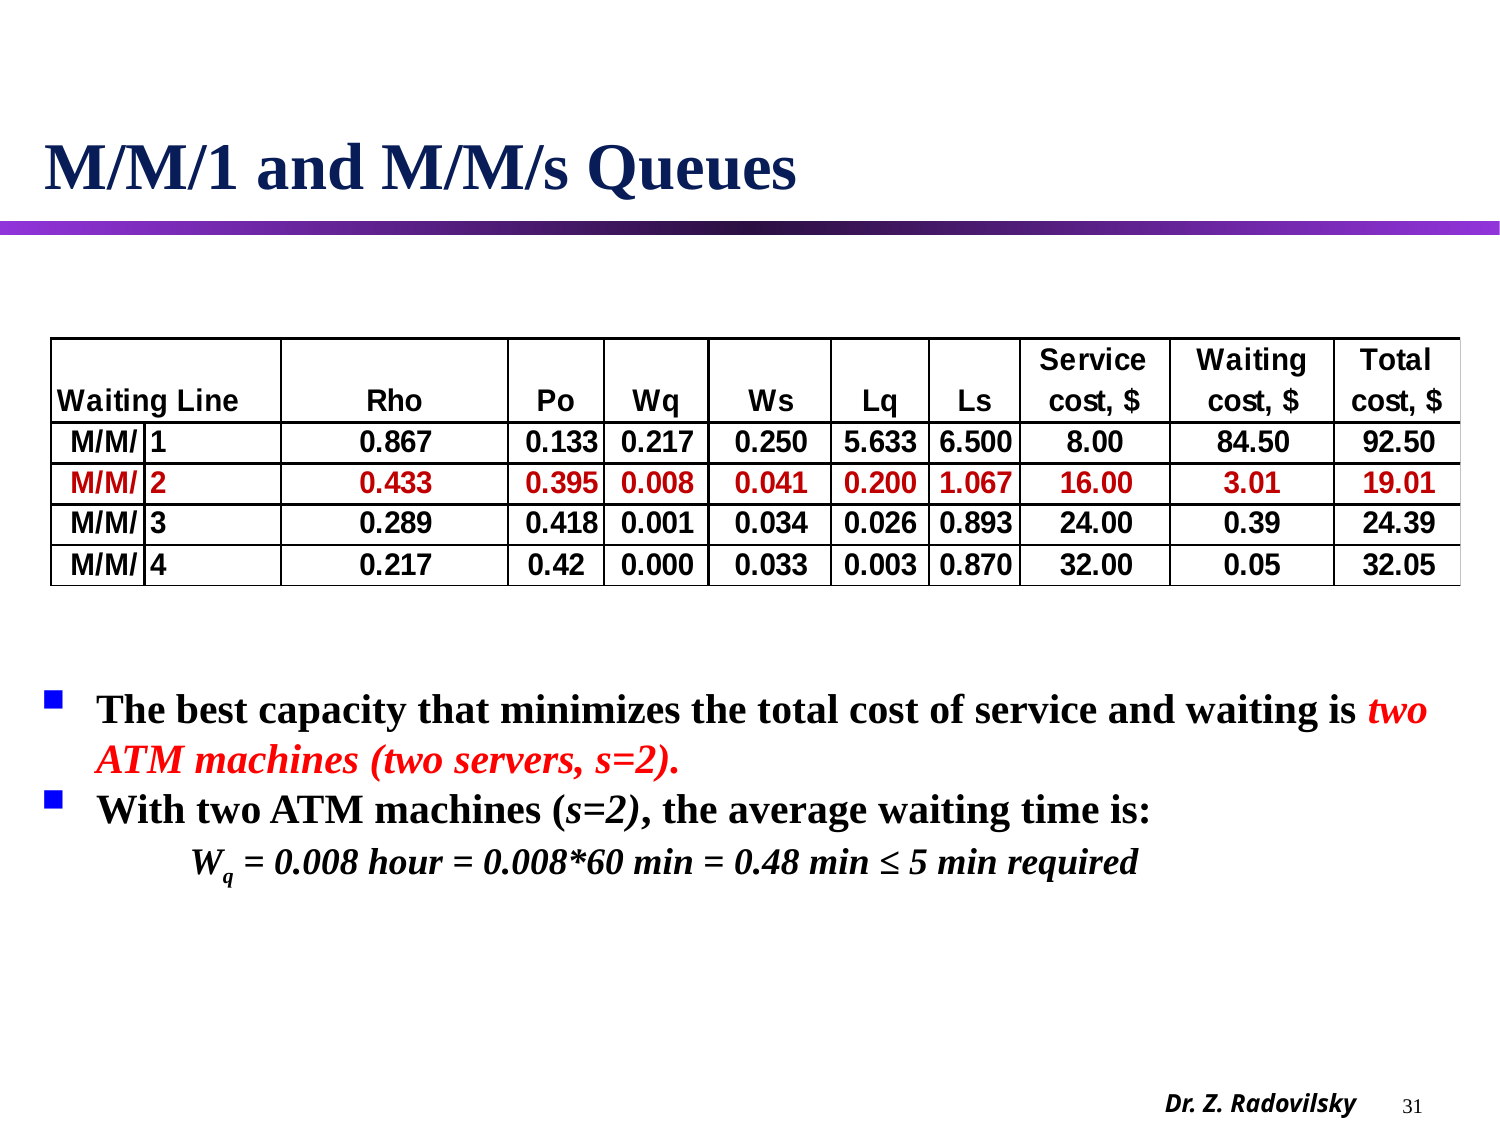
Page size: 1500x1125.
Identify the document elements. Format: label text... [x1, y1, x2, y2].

text_box The best capacity that minimizes the total cost of service and waiting is two ATM machines (two servers, s=2). With two ATM machines (s=2), the average waiting time is: Wq = 0.008 hour = 0.008*60 min = 0.48 min ≤ 5 min required [24, 674, 1463, 896]
title M/M/1 and M/M/s Queues [29, 24, 1471, 211]
picture [49, 337, 1463, 588]
